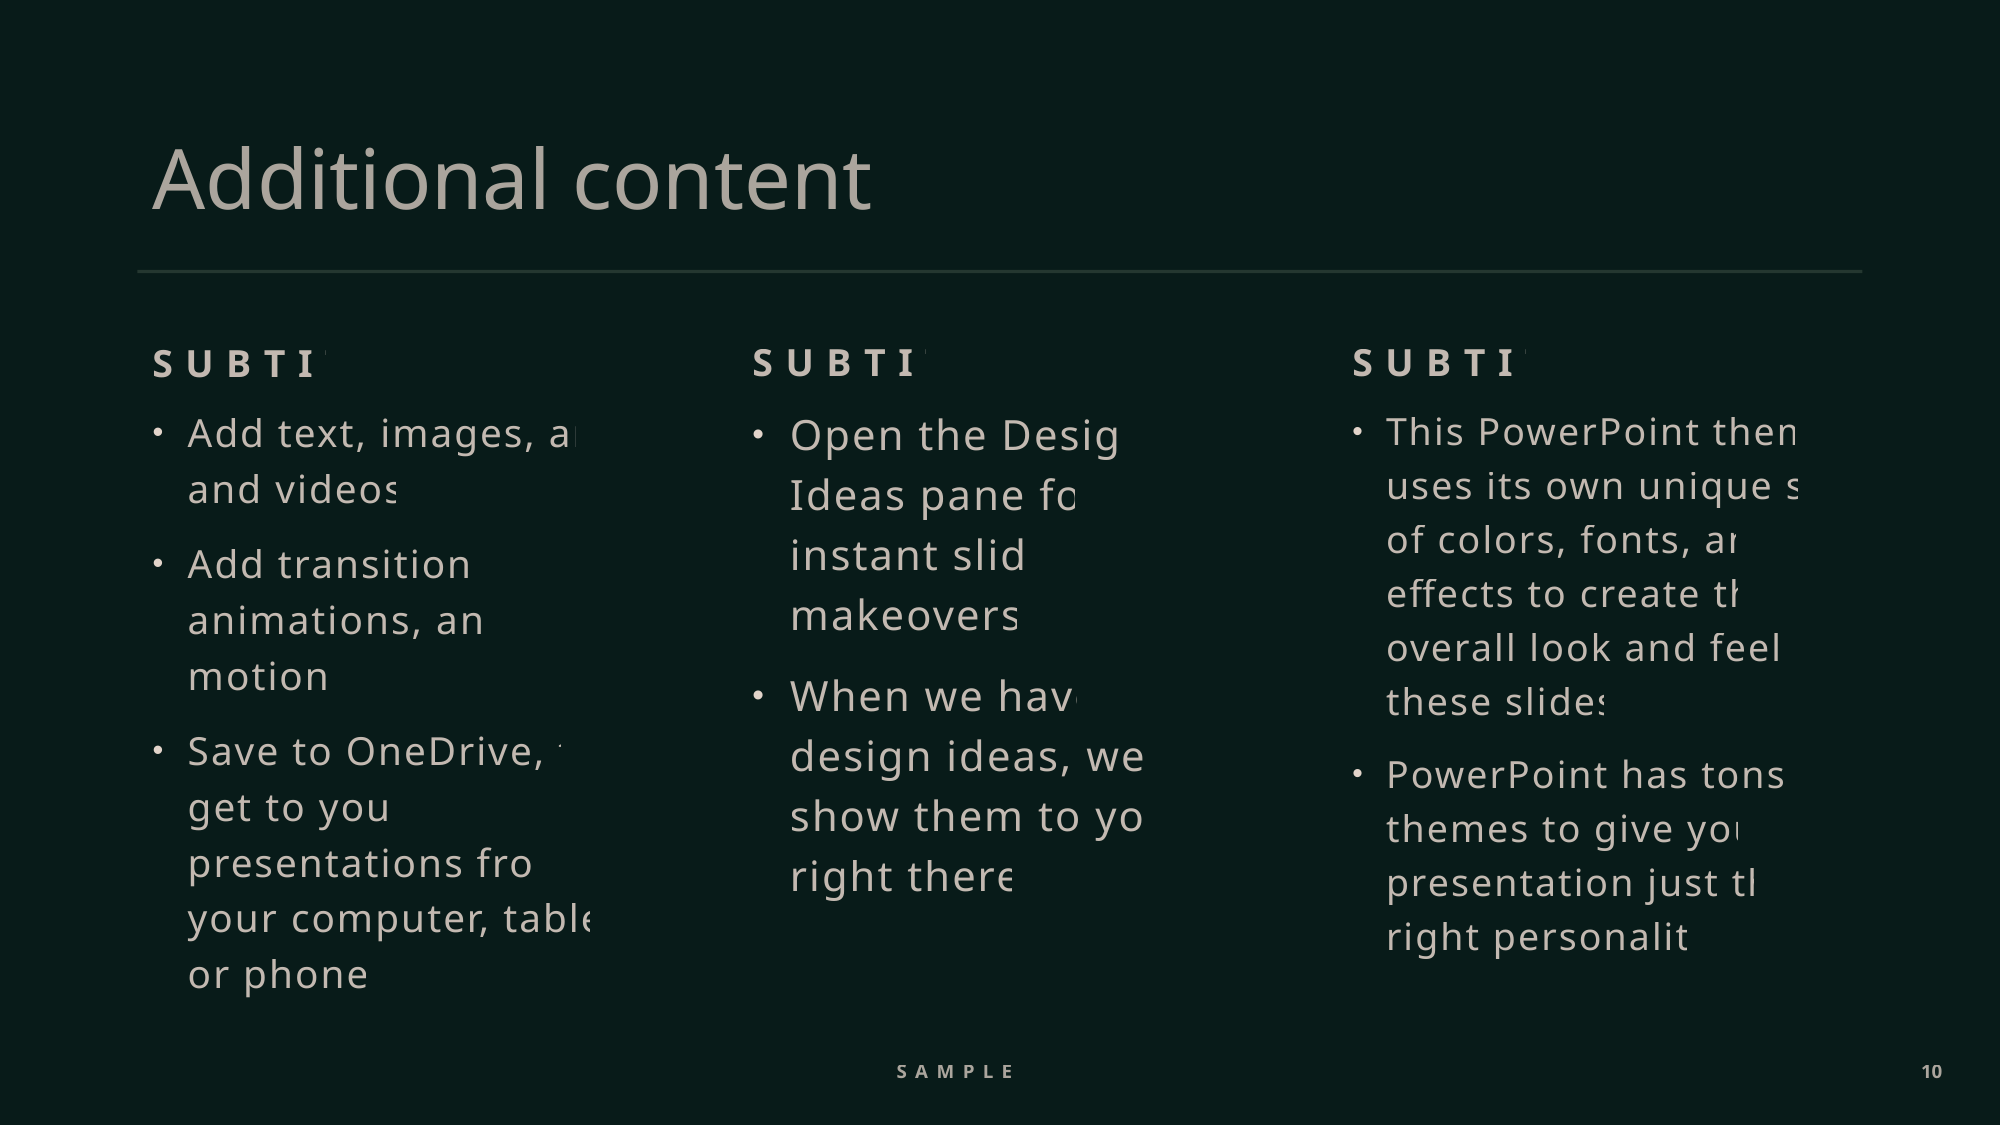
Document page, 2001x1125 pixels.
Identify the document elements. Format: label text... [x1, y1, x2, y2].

list subtitle [1337, 295, 1863, 391]
list This PowerPoint theme uses its own unique set of colors, fonts, and effects to create the overall look and feel of these slides. PowerPoint has tons of themes to give your presentation just the right personality. [1337, 391, 1863, 1007]
list Subtitle [137, 296, 663, 392]
list Open the Design Ideas pane for instant slide makeovers. When we have design ideas, we’ll show them to you right there. [737, 391, 1263, 1007]
slide_number 10 [1725, 1042, 1958, 1103]
list Add text, images, art, and videos. Add transitions, animations, and motion. Save to OneDrive, to get to your presentations from your computer, tablet, or phone. [137, 392, 663, 1008]
title Additional content [137, 109, 1863, 244]
footer Sample Text [587, 1042, 1413, 1103]
list subtitle [737, 295, 1263, 391]
